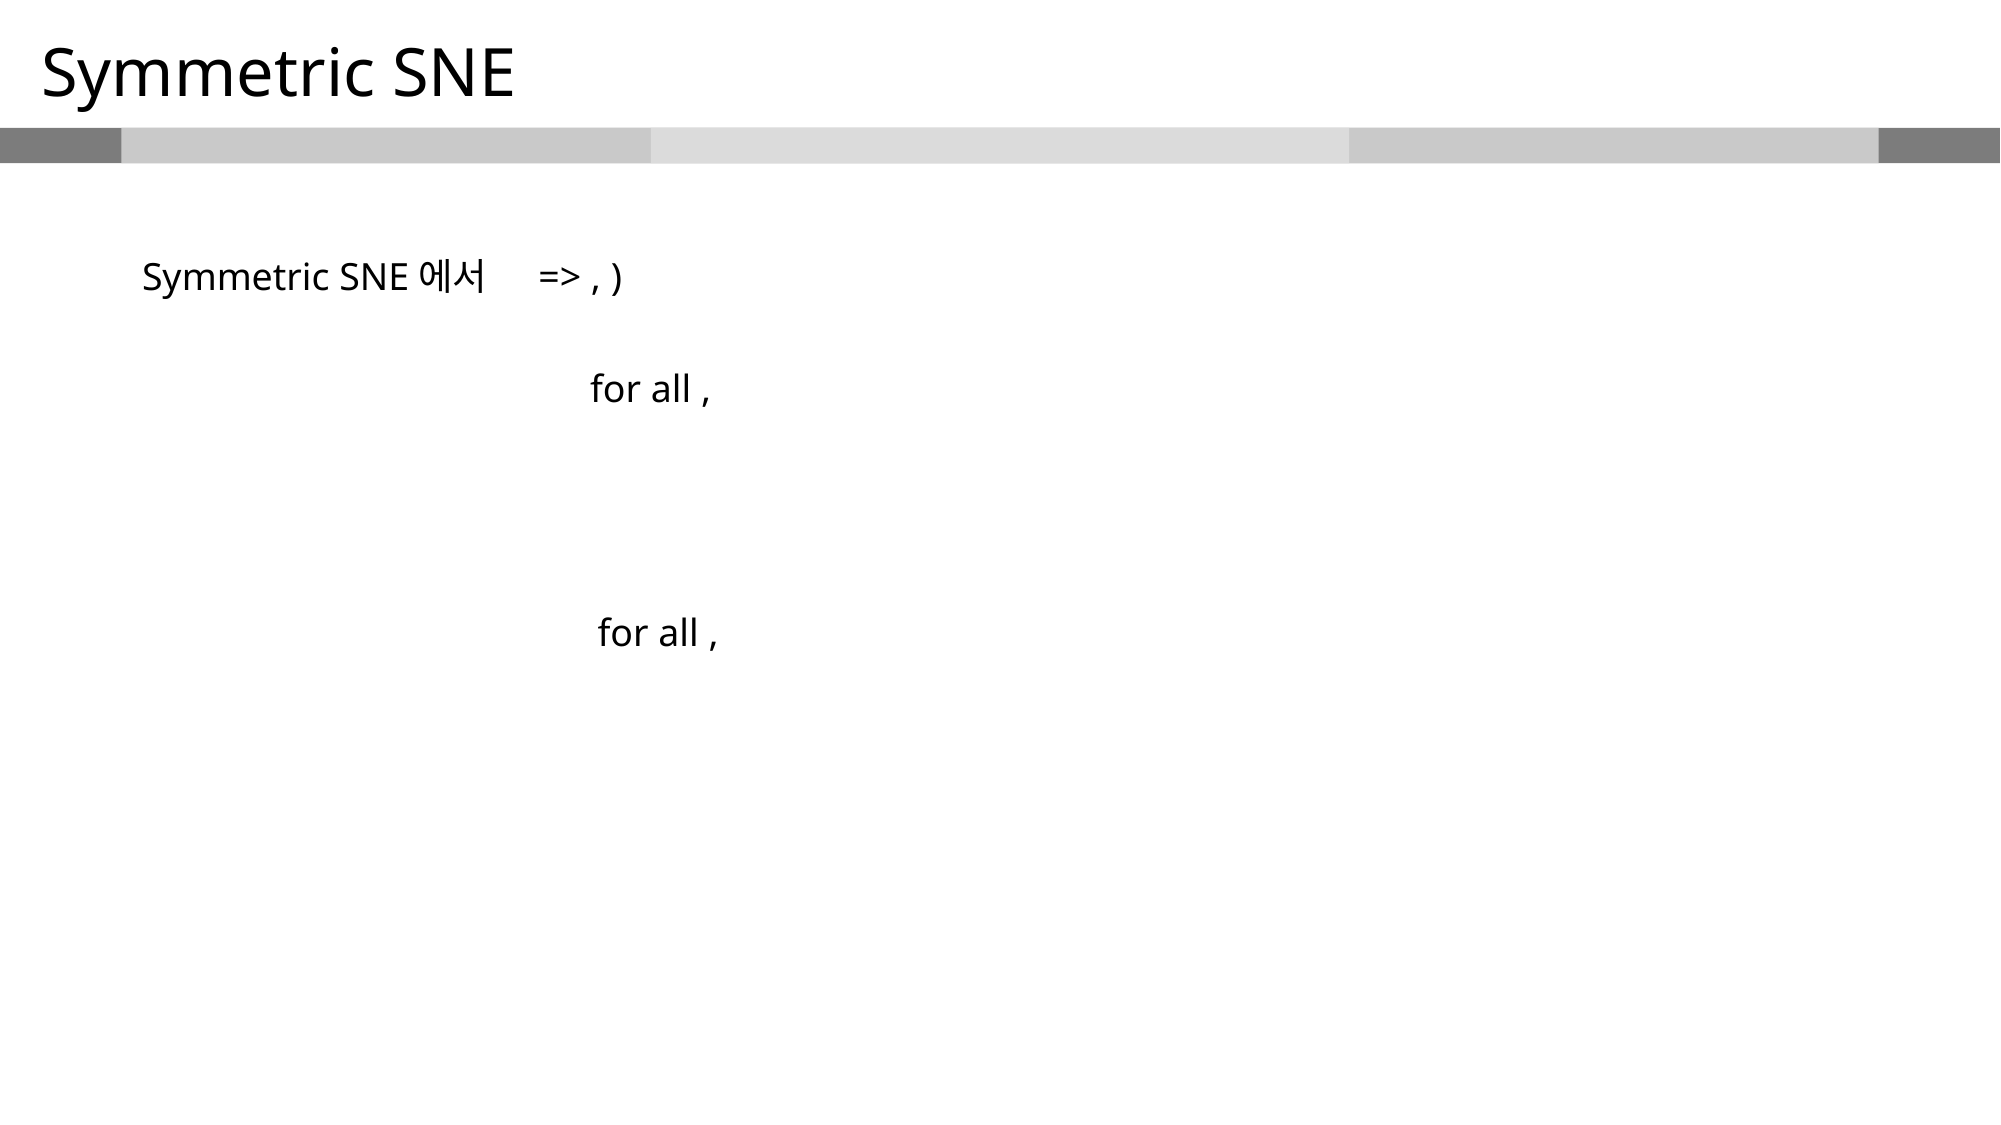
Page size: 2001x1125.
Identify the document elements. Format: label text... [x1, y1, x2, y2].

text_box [0, 127, 2000, 164]
text_box Symmetric SNE [26, 22, 919, 117]
